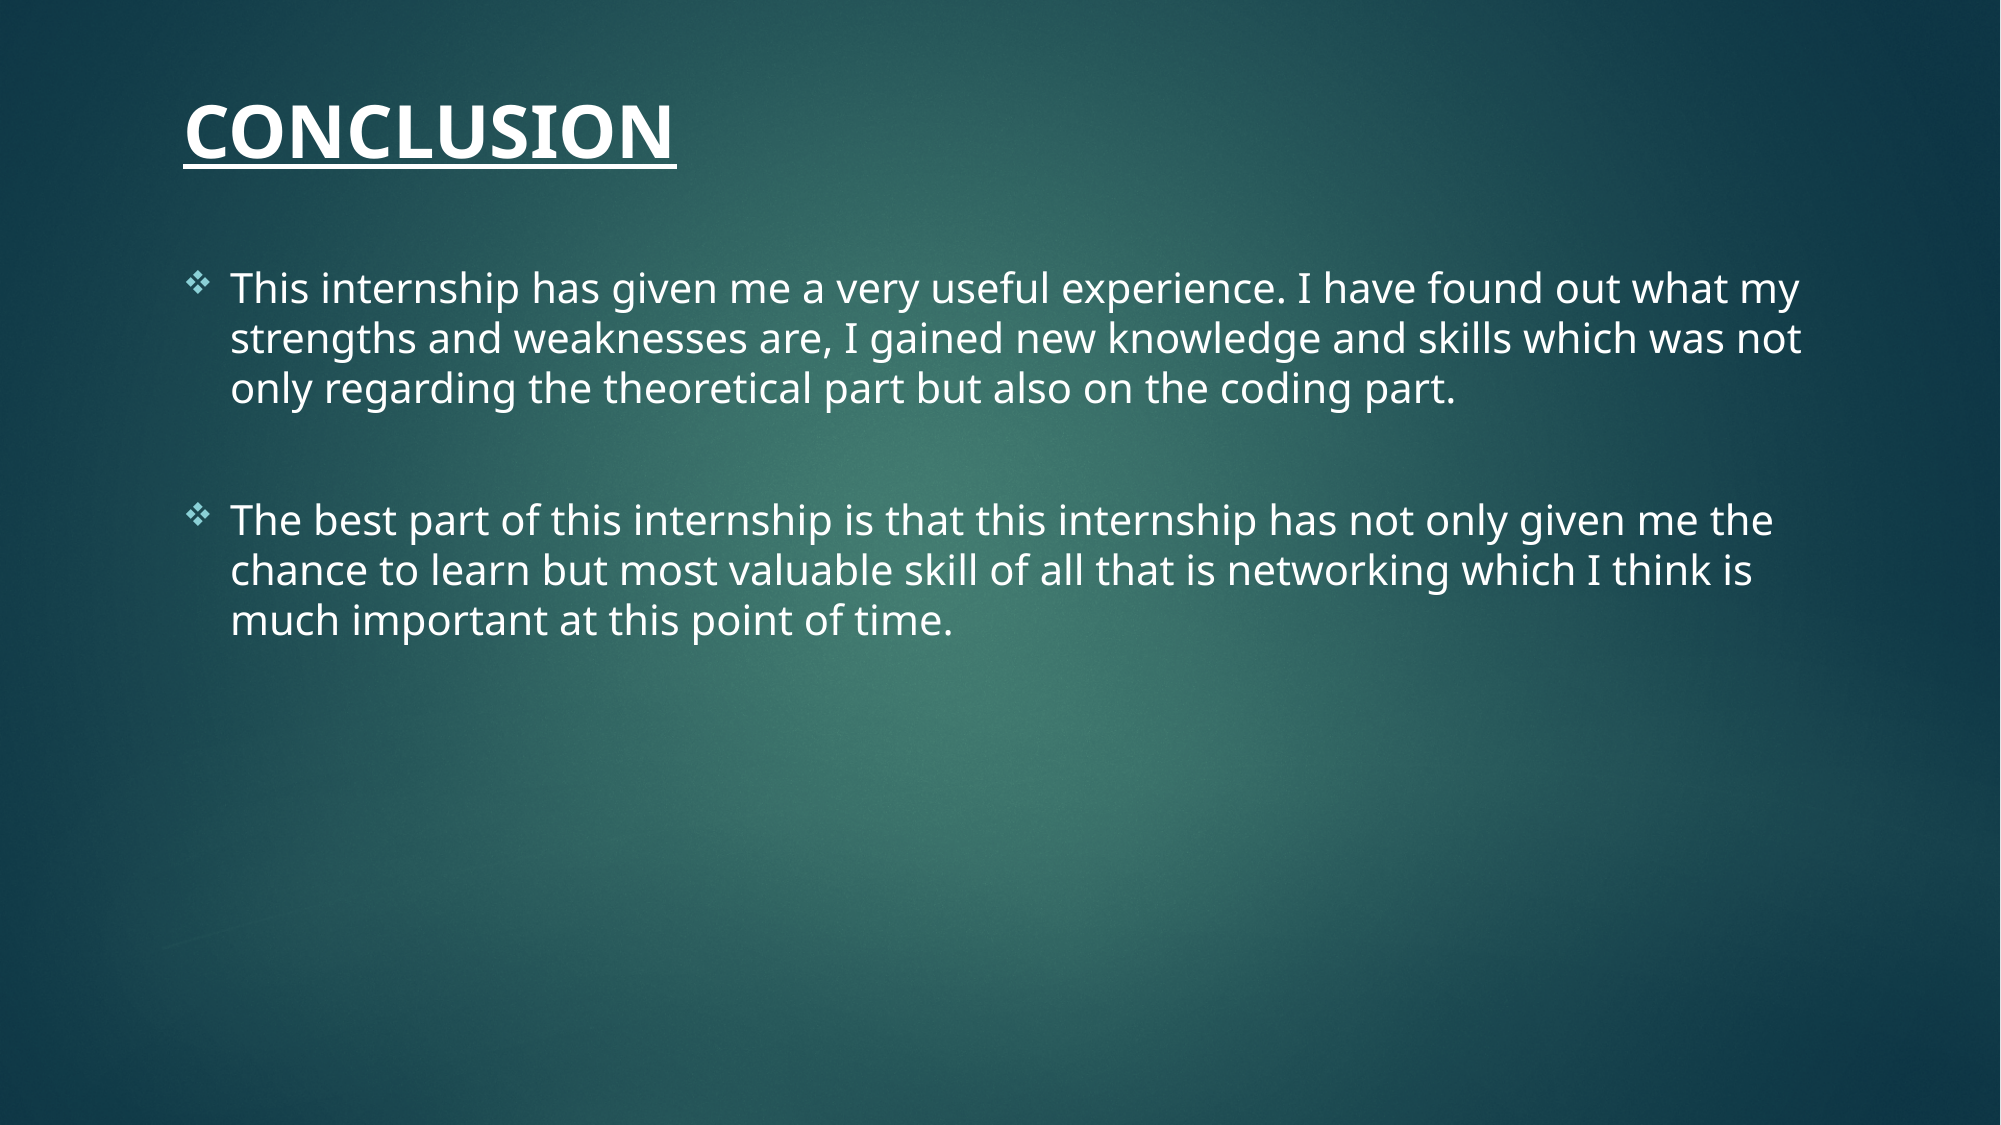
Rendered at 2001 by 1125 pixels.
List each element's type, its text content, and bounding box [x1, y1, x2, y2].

list This internship has given me a very useful experience. I have found out what my strengths and weaknesses are, I gained new knowledge and skills which was not only regarding the theoretical part but also on the coding part. The best part of this internship is that this internship has not only given me the chance to learn but most valuable skill of all that is networking which I think is much important at this point of time. [168, 254, 1833, 861]
title CONCLUSION [168, 76, 1833, 254]
